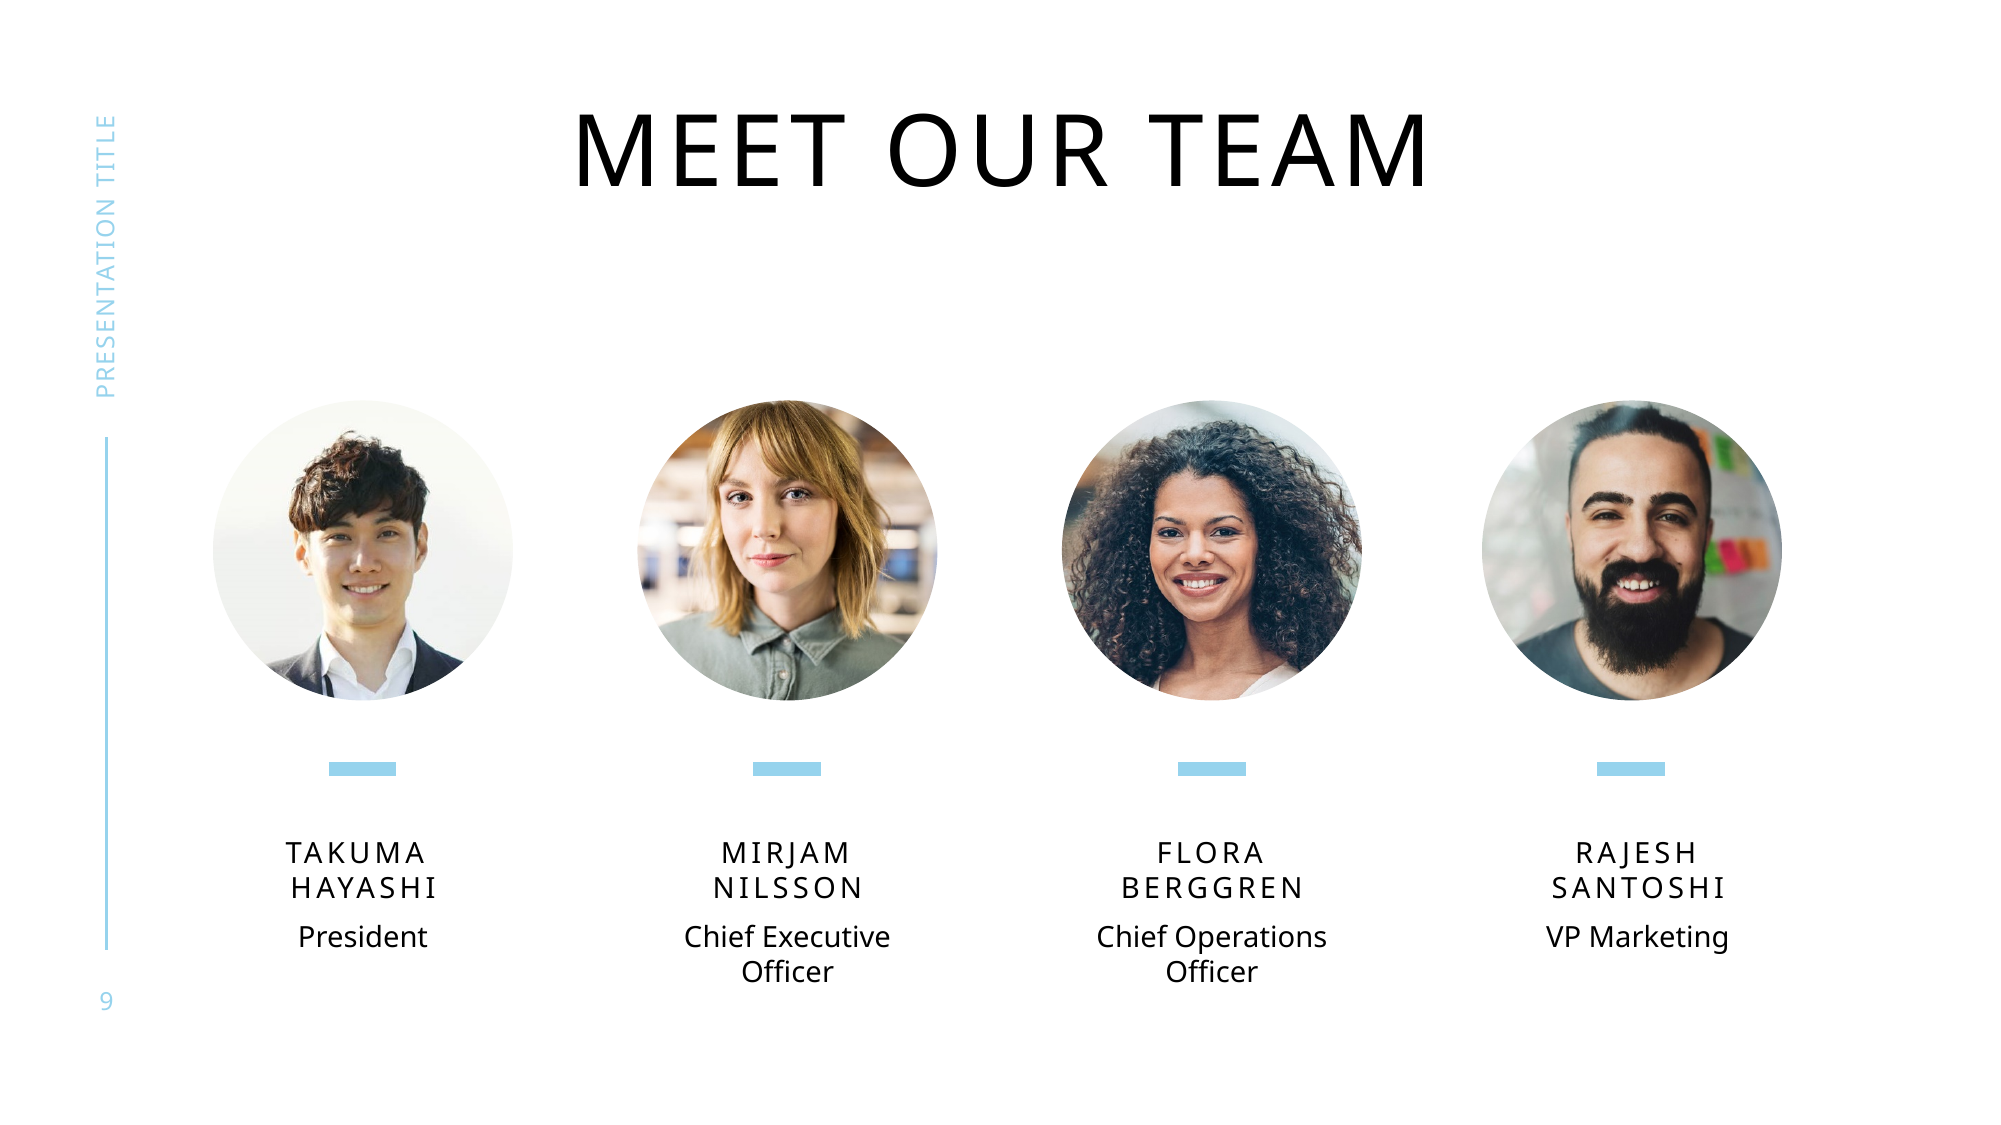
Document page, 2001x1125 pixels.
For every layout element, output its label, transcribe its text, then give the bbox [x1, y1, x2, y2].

list Mirjam Nilsson [637, 816, 938, 905]
picture [1481, 400, 1782, 701]
picture [212, 400, 513, 701]
list Chief Executive Officer [637, 918, 938, 975]
picture [637, 400, 938, 701]
list Rajesh Santoshi [1488, 816, 1788, 905]
picture [1061, 400, 1362, 701]
list Flora Berggren [1061, 816, 1362, 905]
list Takuma Hayashi [213, 816, 513, 905]
list President [213, 918, 513, 975]
title Meet our team [180, 99, 1824, 189]
footer presentation title [90, 107, 122, 400]
list VP Marketing [1488, 918, 1788, 975]
list Chief Operations Officer [1061, 918, 1362, 975]
slide_number 9 [68, 987, 144, 1018]
